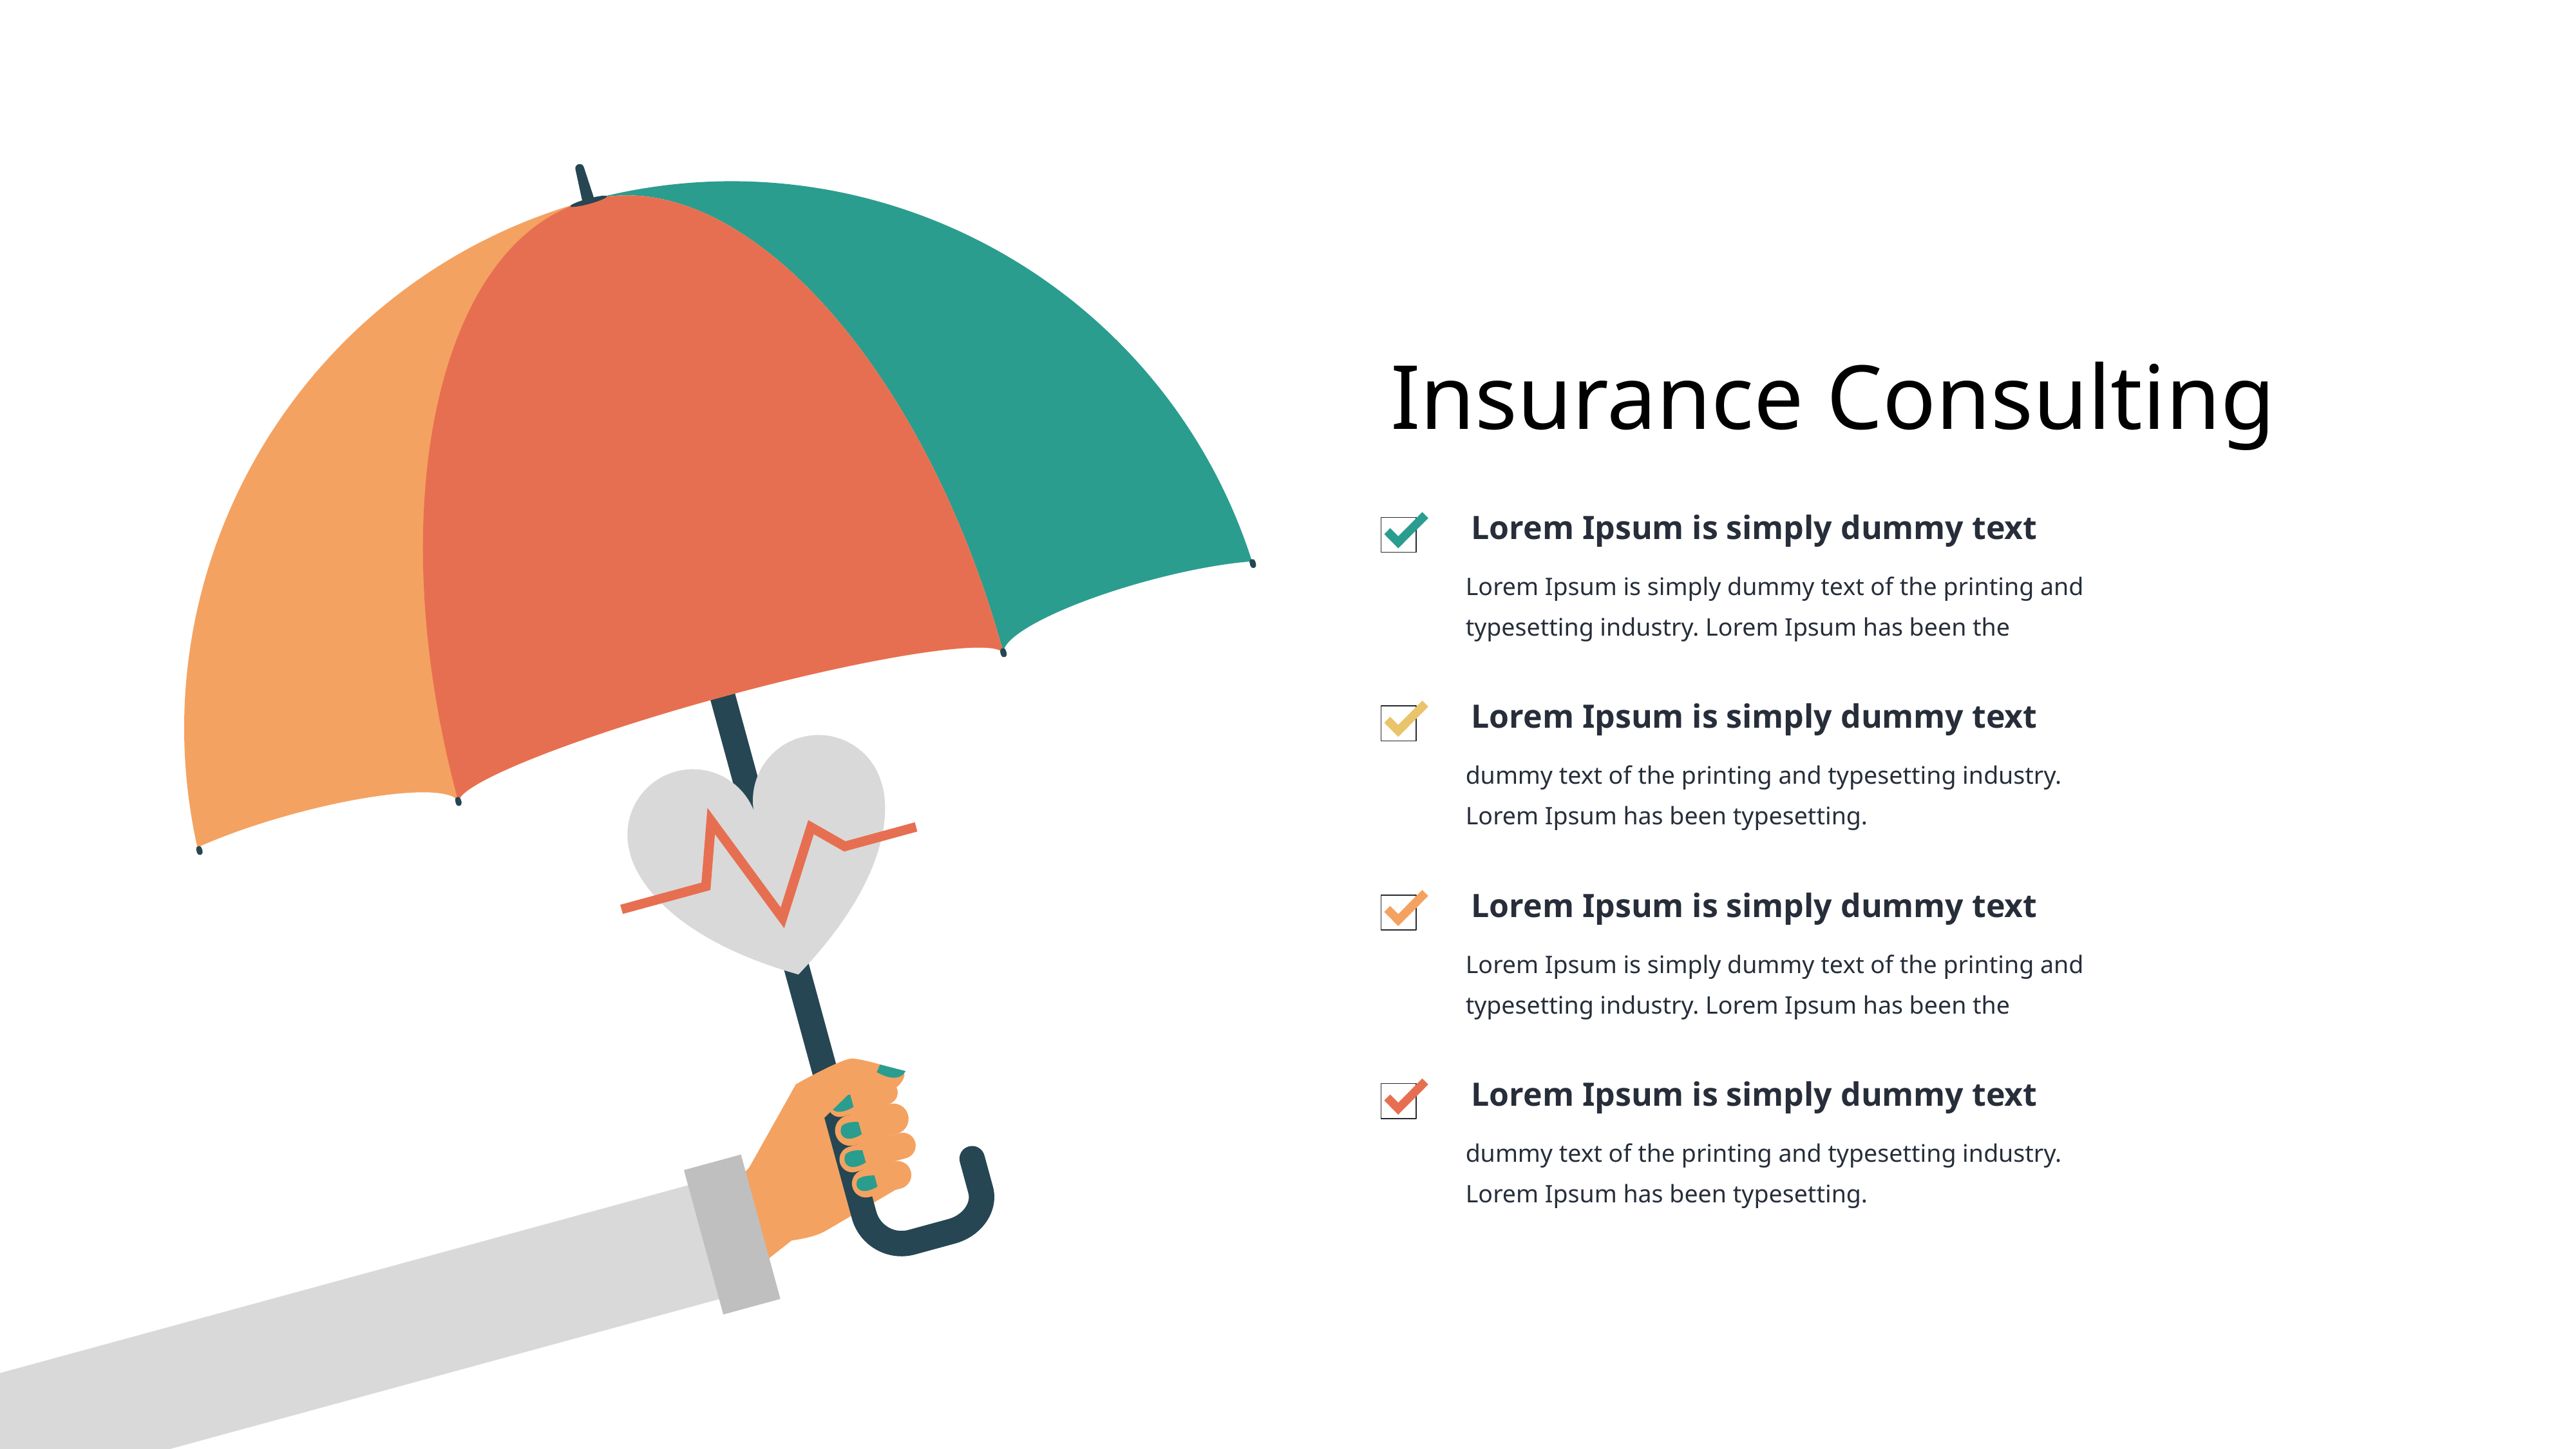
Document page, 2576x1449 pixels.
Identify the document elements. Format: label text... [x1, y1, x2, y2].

text_box Insurance Consulting [1381, 336, 2576, 451]
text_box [1381, 502, 2148, 1209]
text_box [0, 118, 1256, 1401]
